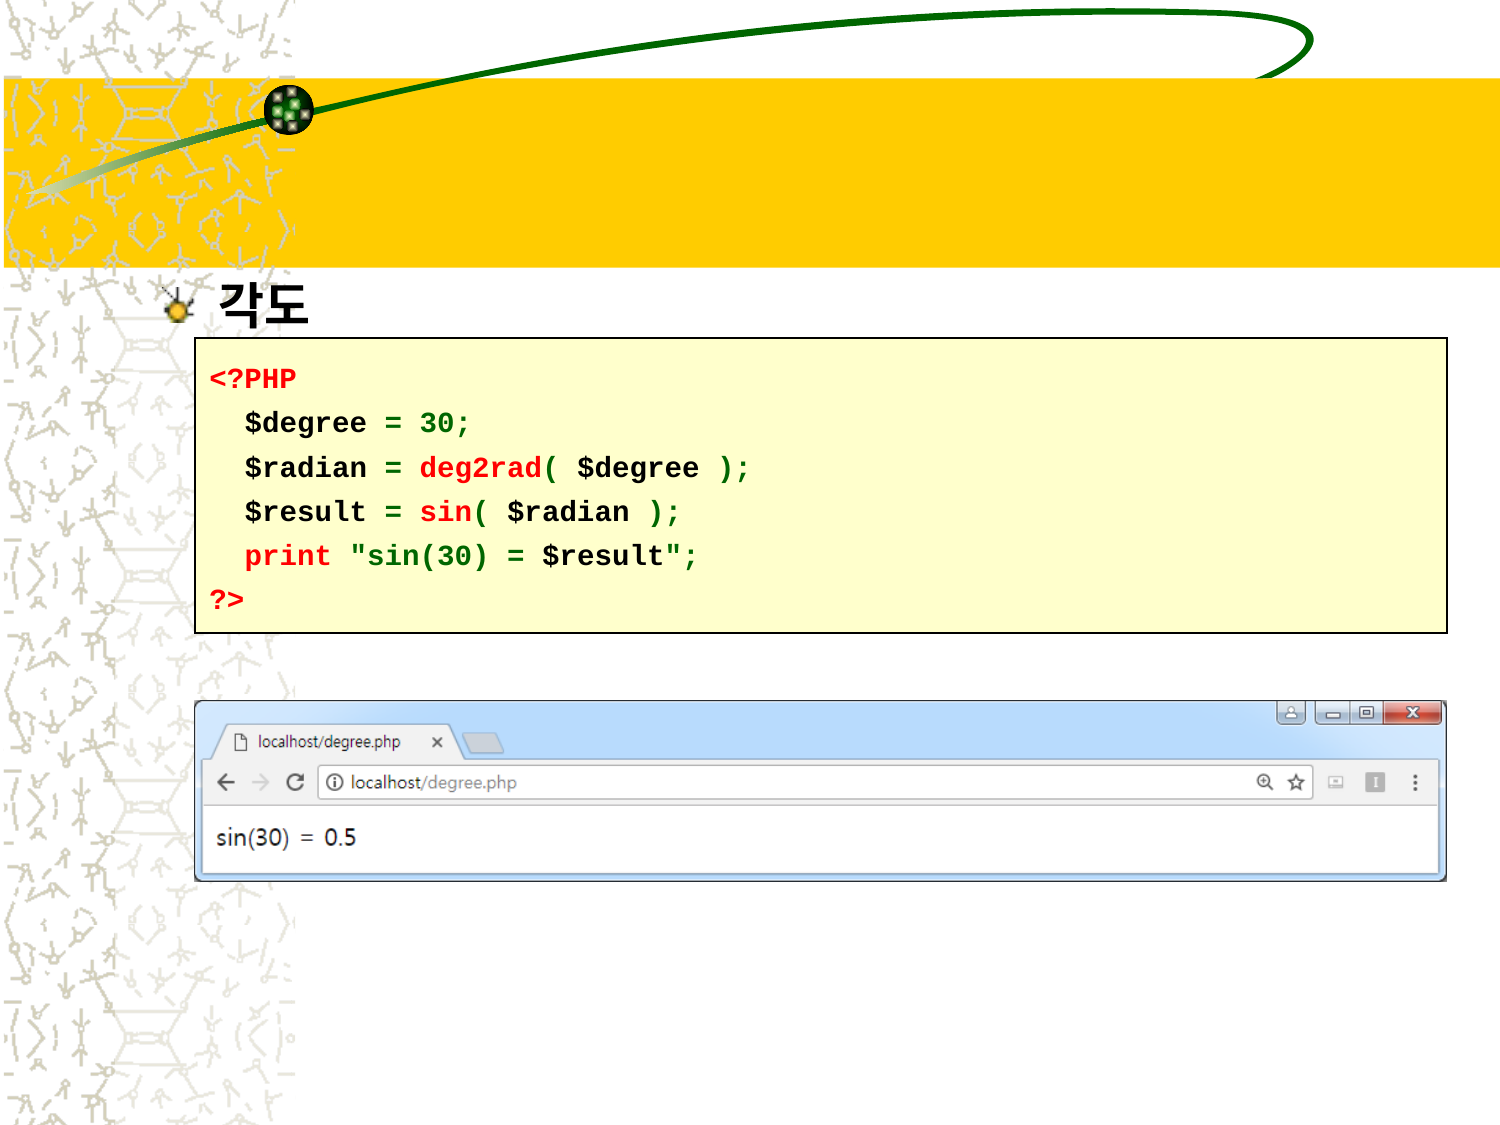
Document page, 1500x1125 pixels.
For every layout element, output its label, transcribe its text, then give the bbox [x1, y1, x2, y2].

picture [162, 287, 198, 323]
picture [194, 700, 1447, 882]
text_box [0, 0, 1500, 75]
list 각도 [147, 267, 1423, 1068]
picture [3, 75, 296, 1125]
text_box <?PHP $degree = 30; $radian = deg2rad( $degree ); $result = sin( $radian ); print "sin(30) = $result"; ?> [194, 338, 1447, 634]
